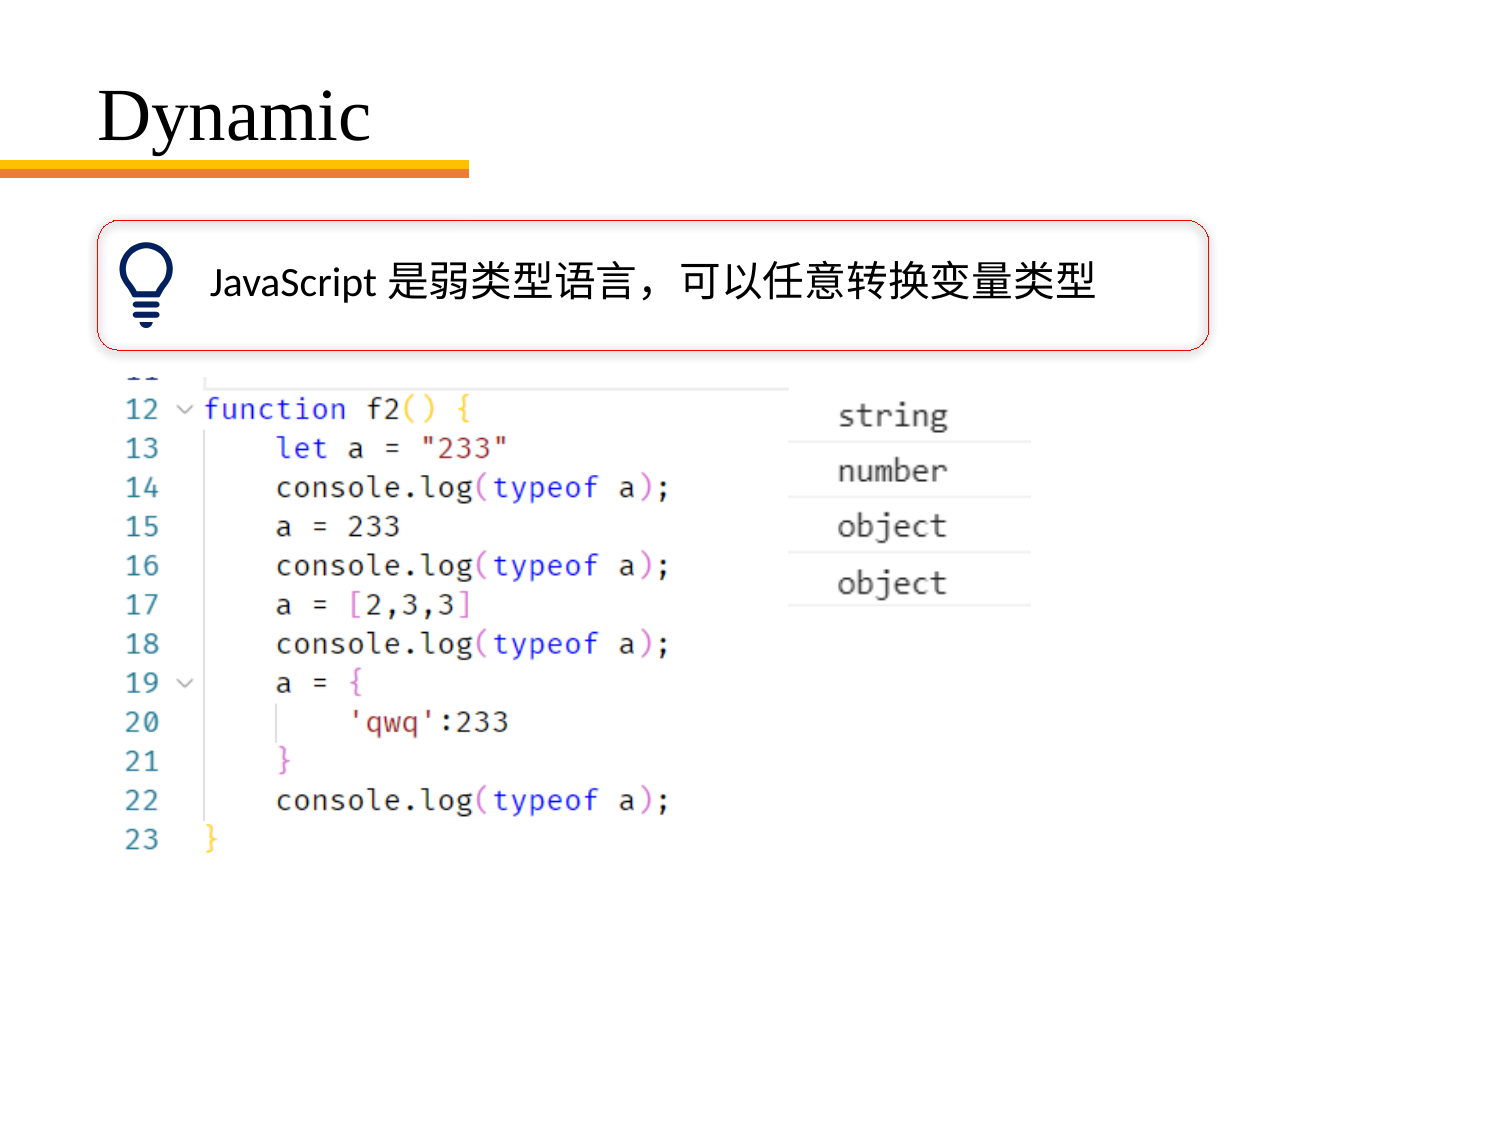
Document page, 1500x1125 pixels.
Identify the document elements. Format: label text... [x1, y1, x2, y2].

picture [97, 236, 195, 334]
text_box JavaScript是弱类型语言，可以任意转换变量类型 [195, 247, 1168, 313]
picture [97, 377, 1031, 863]
text_box [98, 220, 1209, 351]
title Dynamic [0, 62, 469, 170]
